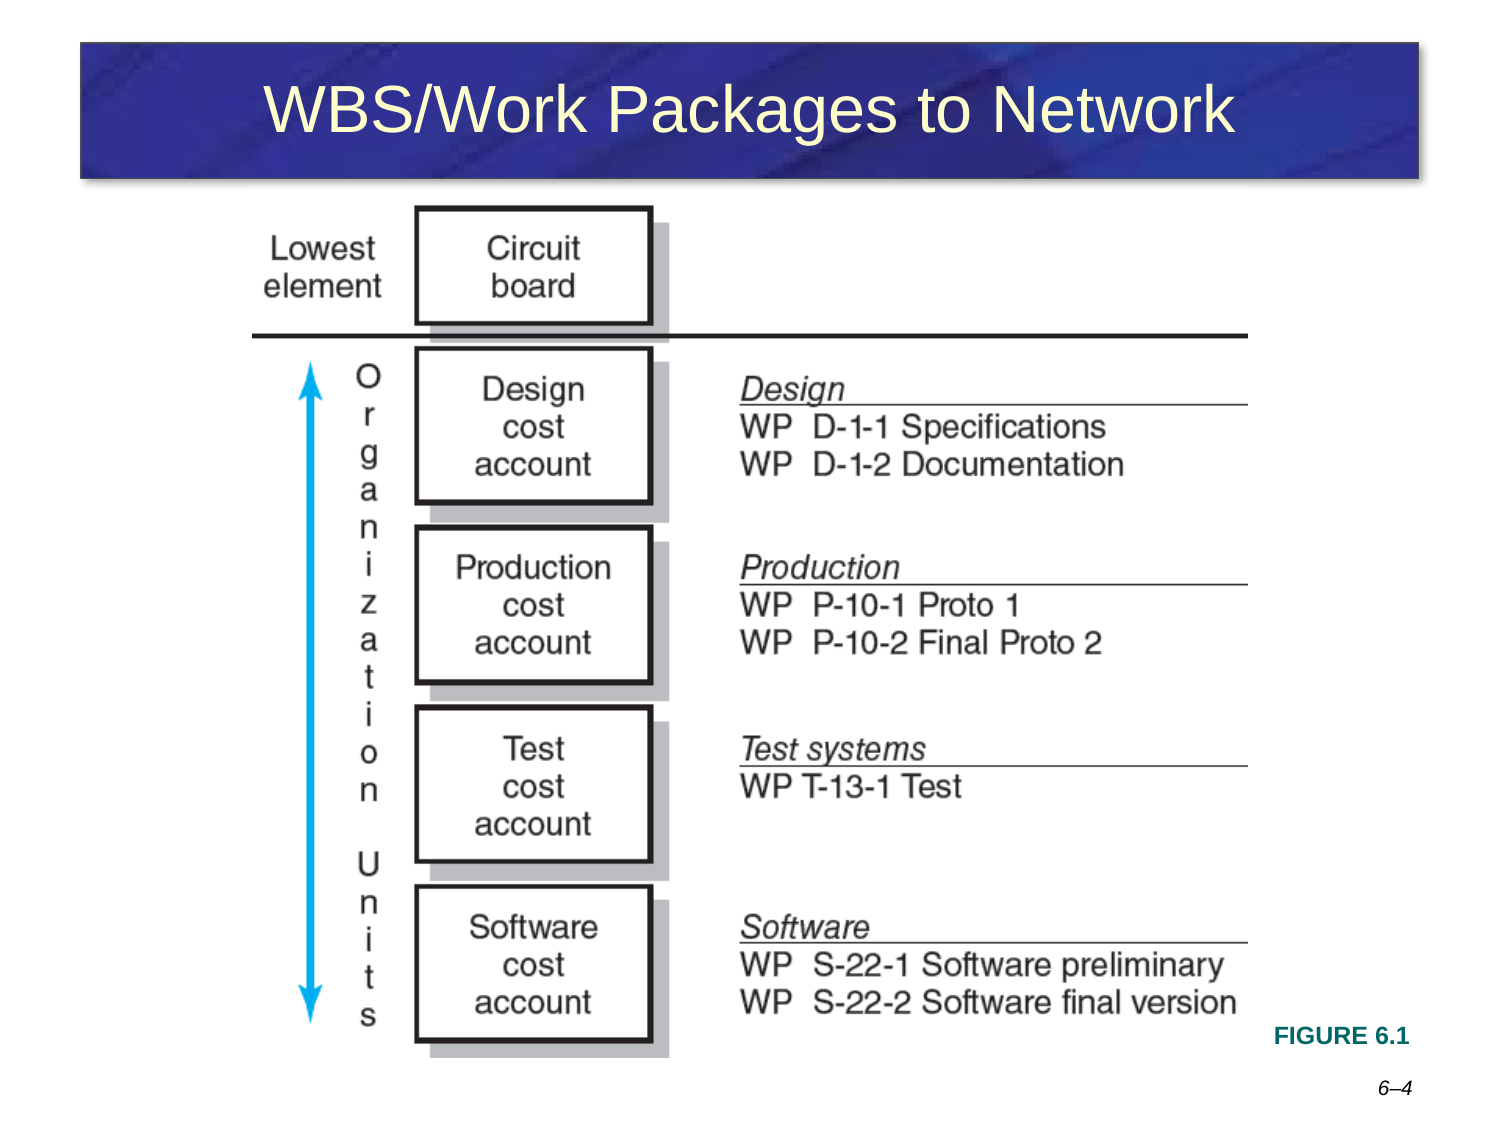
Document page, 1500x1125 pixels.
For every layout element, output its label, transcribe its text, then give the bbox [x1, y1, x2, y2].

title WBS/Work Packages to Network [80, 42, 1419, 179]
picture [252, 190, 1248, 1058]
text_box FIGURE 6.1 [1248, 1012, 1425, 1058]
slide_number 6–4 [1065, 1074, 1413, 1100]
